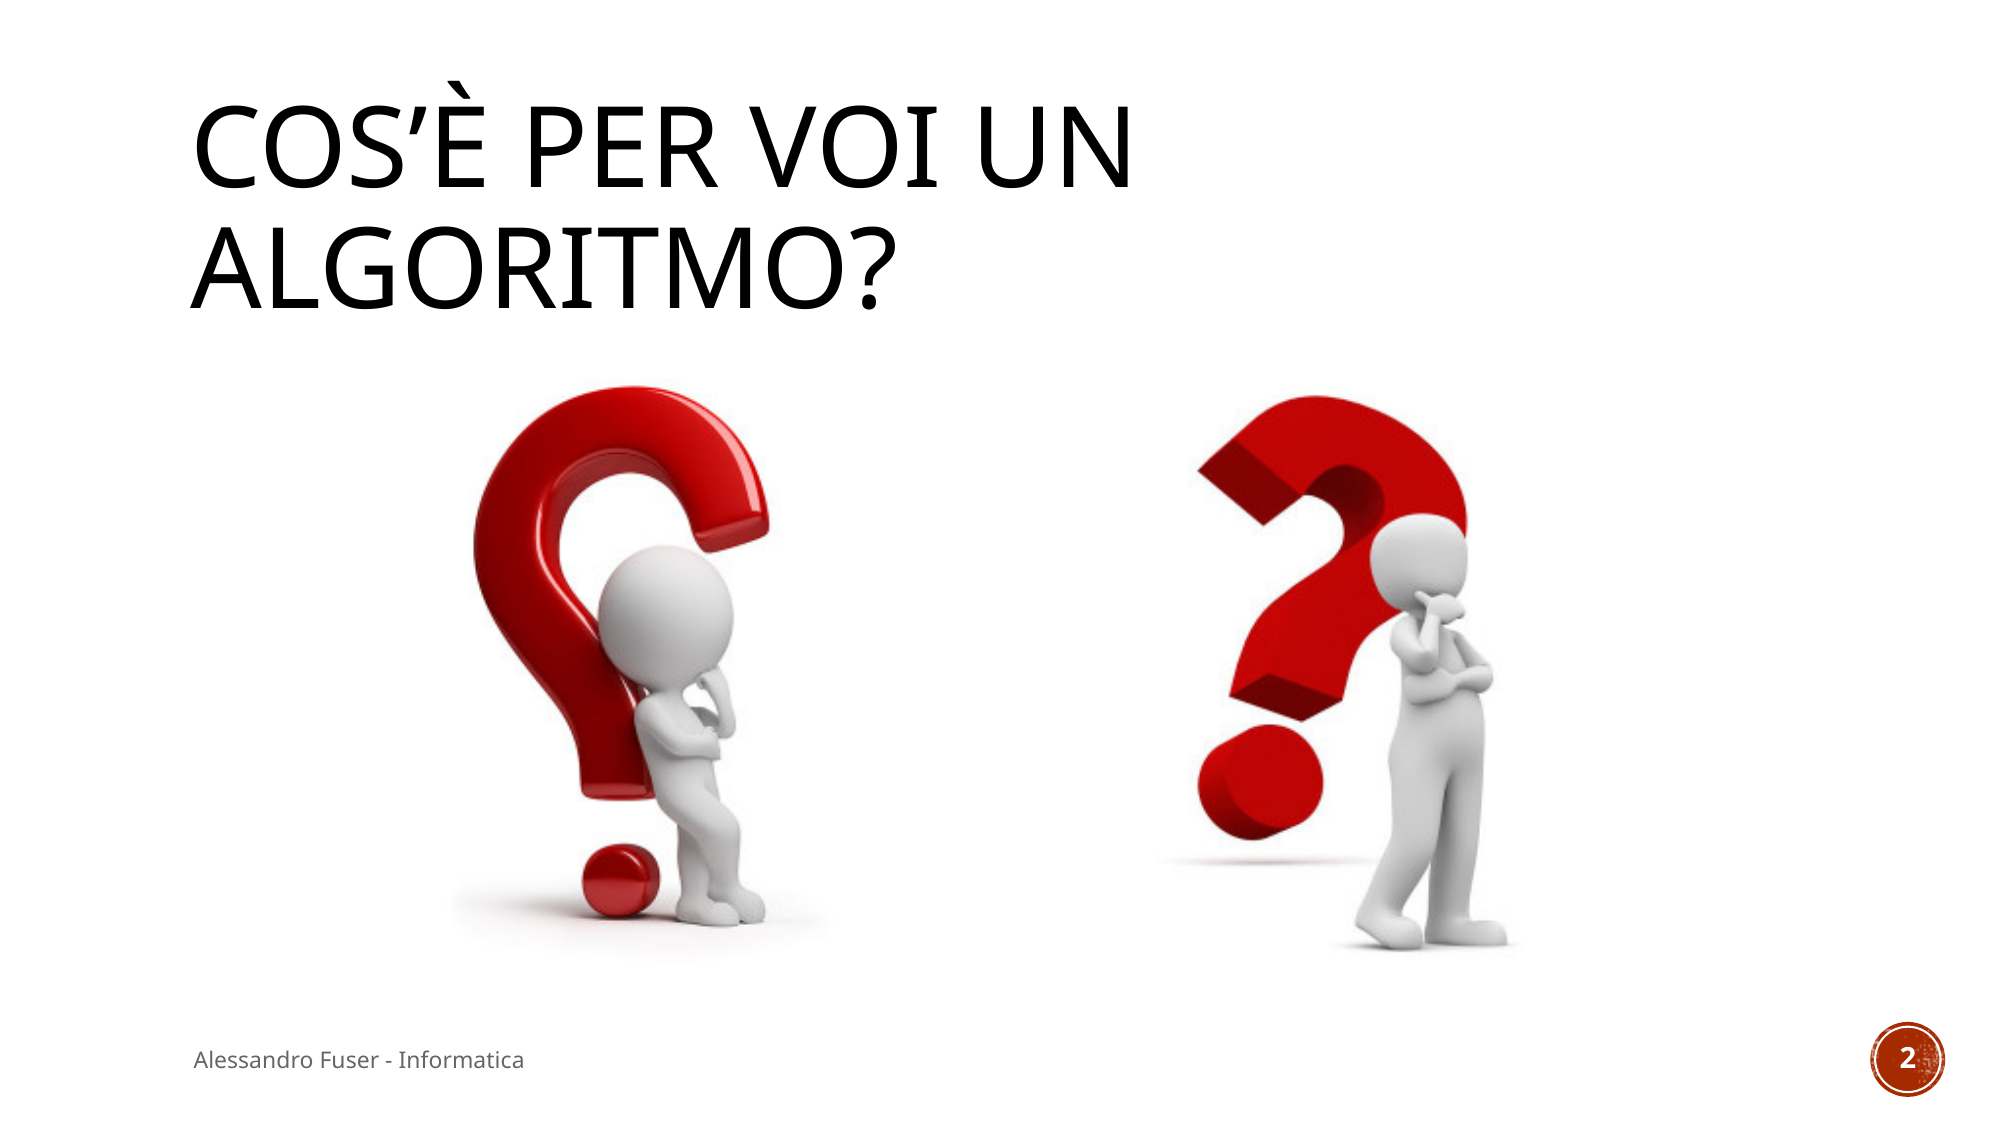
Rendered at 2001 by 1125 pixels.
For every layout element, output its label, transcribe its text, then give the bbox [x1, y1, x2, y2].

title Cos’è per voi un algoritmo? [175, 79, 1826, 344]
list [298, 349, 1703, 1011]
footer Alessandro Fuser - Informatica [178, 1028, 1217, 1089]
slide_number 2 [1855, 1028, 1961, 1089]
